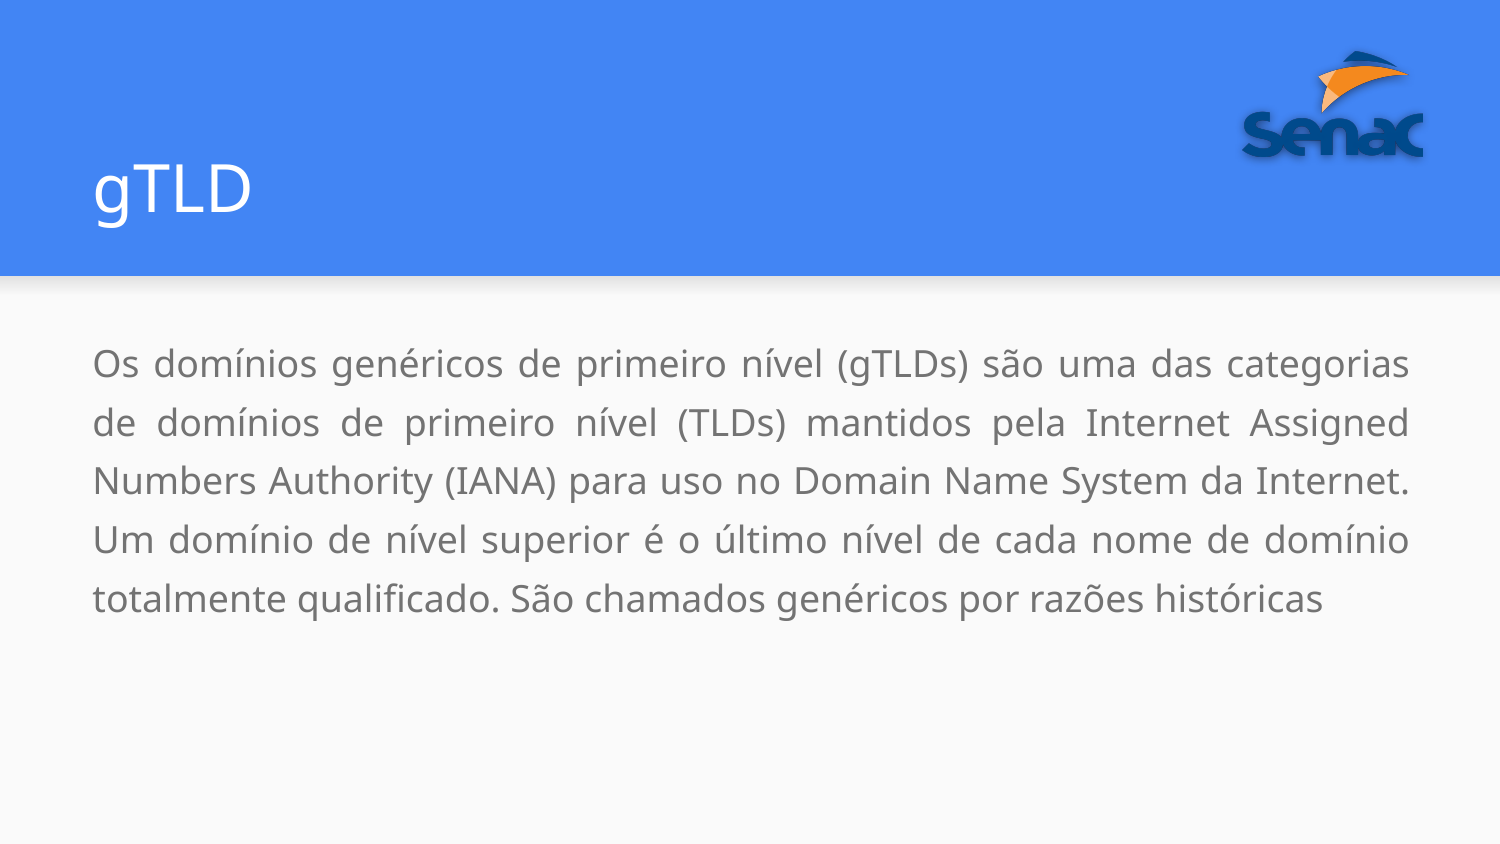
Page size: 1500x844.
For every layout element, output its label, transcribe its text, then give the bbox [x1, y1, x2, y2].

picture [1242, 50, 1423, 157]
list Os domínios genéricos de primeiro nível (gTLDs) são uma das categorias de domínios de primeiro nível (TLDs) mantidos pela Internet Assigned Numbers Authority (IANA) para uso no Domain Name System da Internet. Um domínio de nível superior é o último nível de cada nome de domínio totalmente qualificado. São chamados genéricos por razões históricas [77, 314, 1427, 760]
title gTLD [77, 121, 1427, 248]
